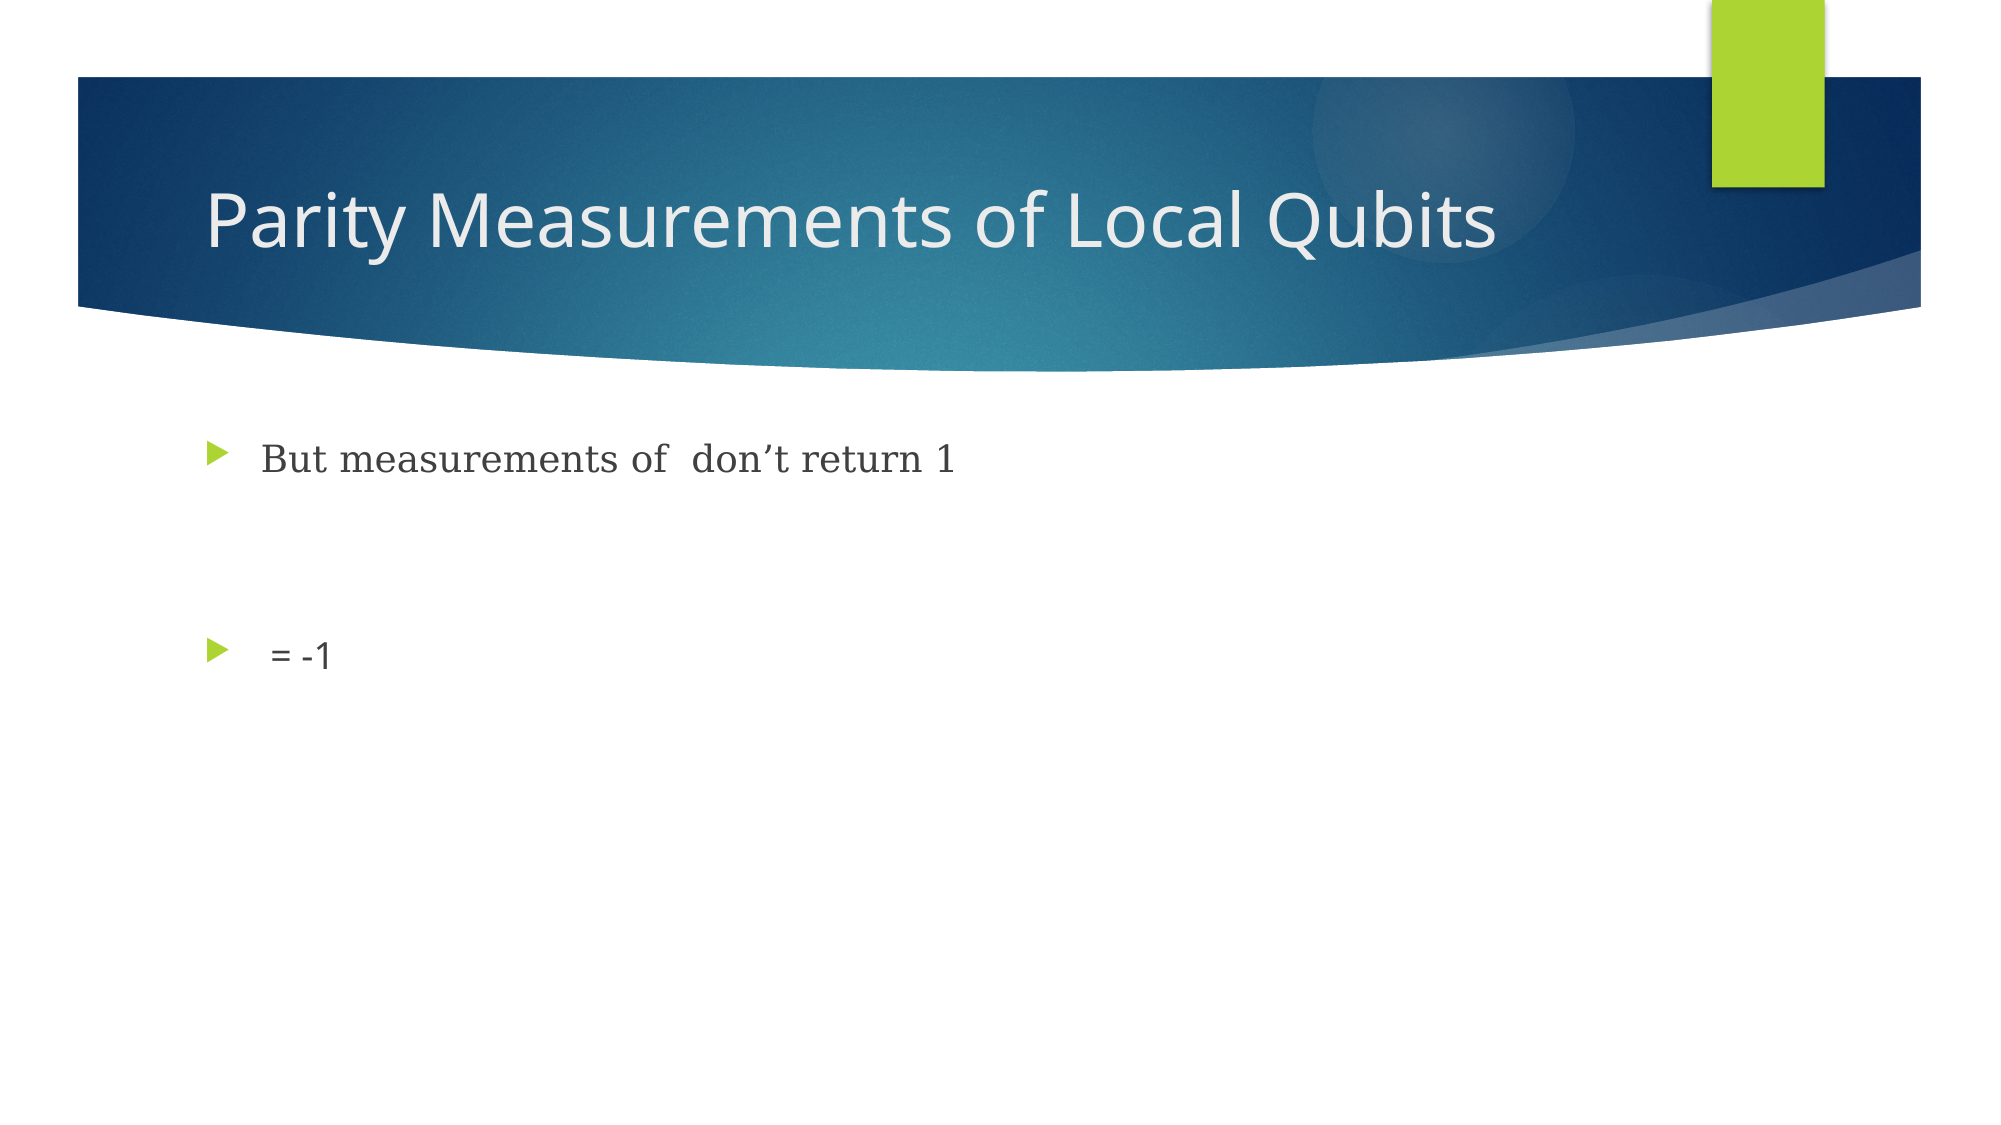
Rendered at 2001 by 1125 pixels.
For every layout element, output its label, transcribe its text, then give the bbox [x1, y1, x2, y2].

title Parity Measurements of Local Qubits [189, 159, 1627, 276]
